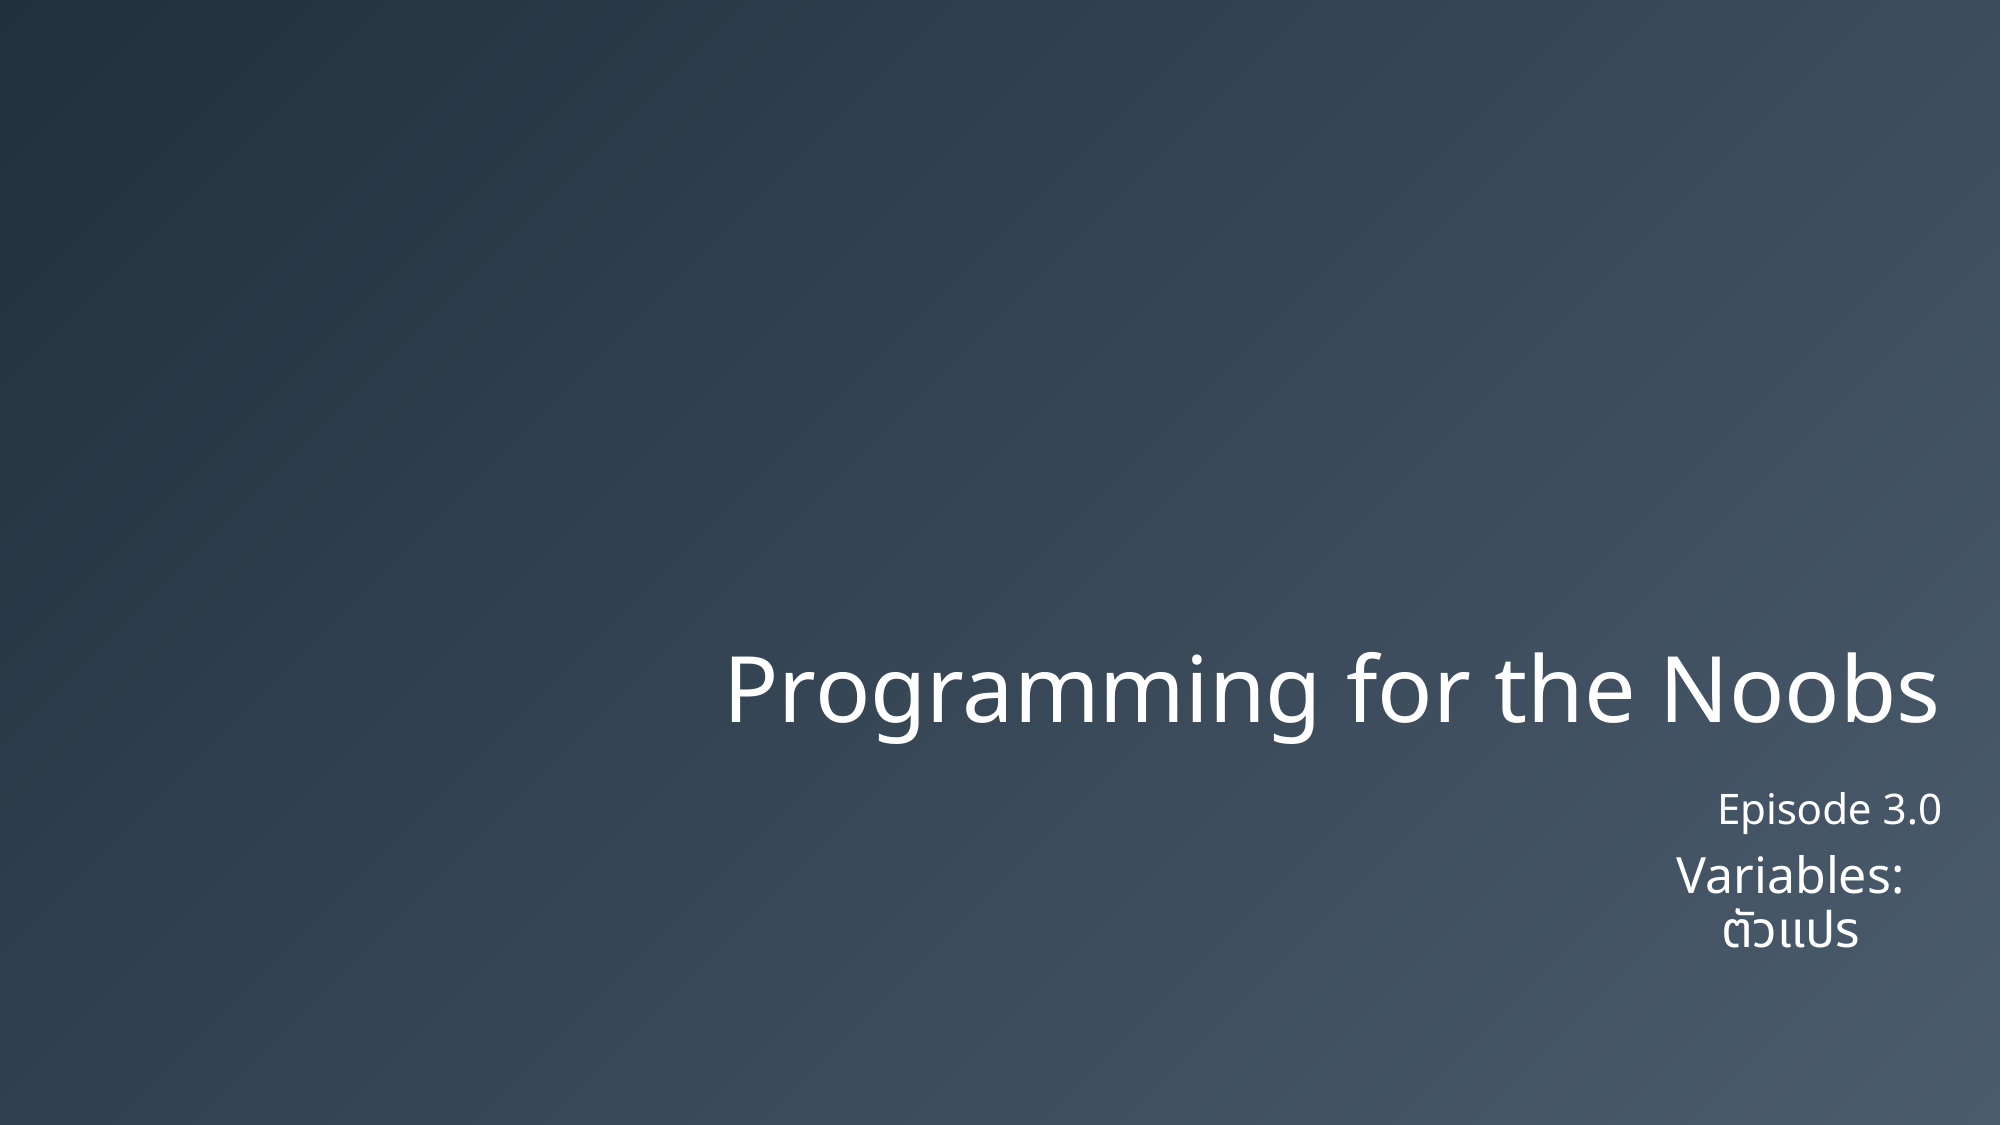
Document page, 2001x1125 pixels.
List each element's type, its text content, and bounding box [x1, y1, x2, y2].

text_box Episode 3.0 [1689, 775, 1957, 846]
text_box Variables: ตัวแปร [1623, 866, 1958, 942]
text_box Programming for the Noobs [232, 610, 1957, 776]
